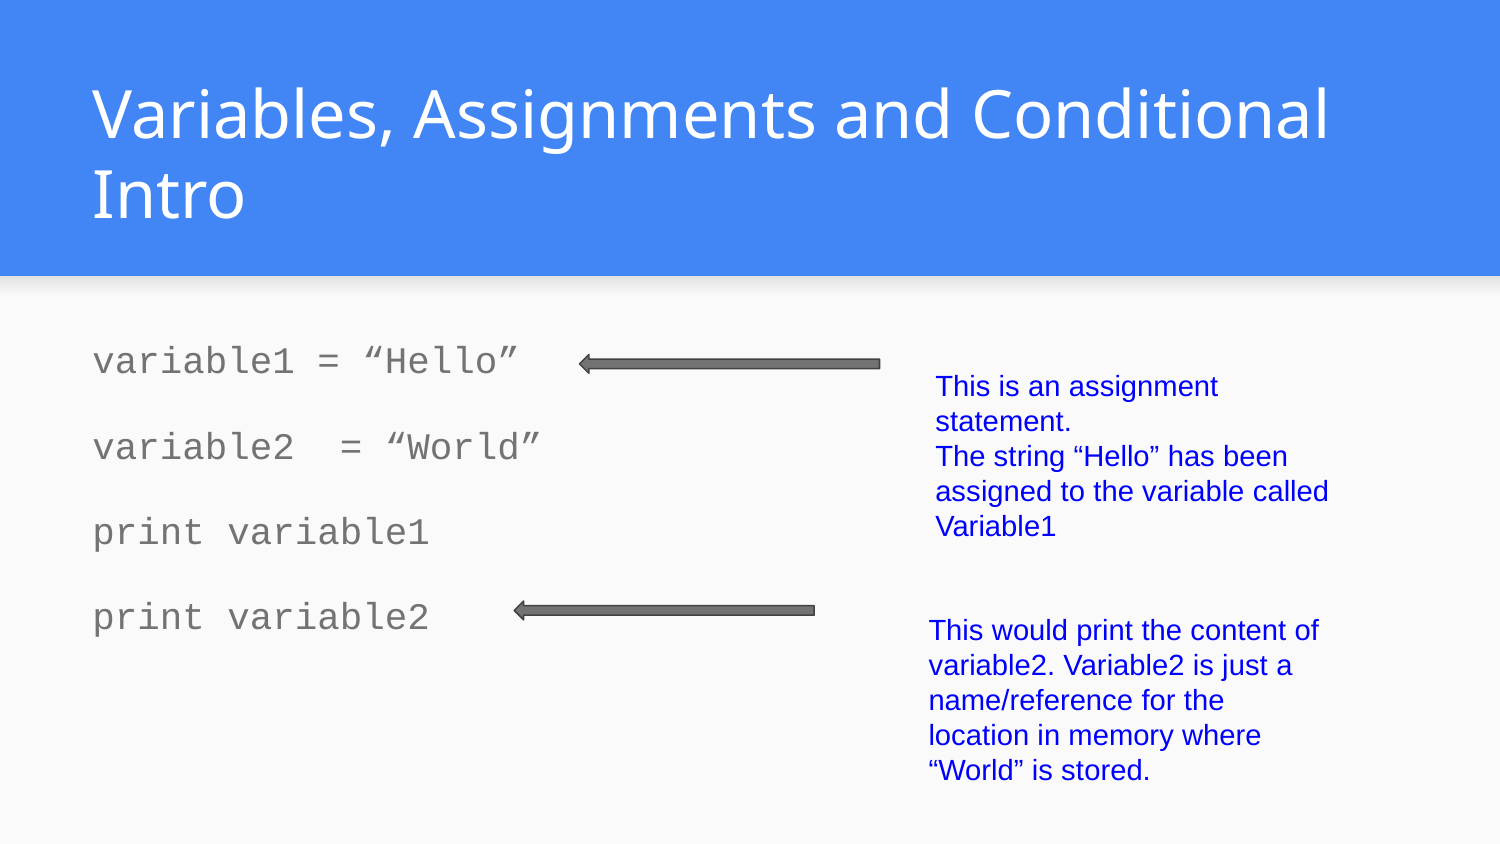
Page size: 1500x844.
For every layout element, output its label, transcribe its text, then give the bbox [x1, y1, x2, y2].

title Variables, Assignments and Conditional Intro [77, 121, 1427, 248]
text_box This is an assignment statement. The string “Hello” has been assigned to the variable called Variable1 [920, 352, 1347, 578]
text_box This would print the content of variable2. Variable2 is just a name/reference for the location in memory where “World” is stored. [913, 596, 1340, 808]
text_box [514, 601, 815, 620]
text_box [579, 354, 880, 374]
list variable1 = “Hello” variable2 = “World” print variable1 print variable2 [77, 314, 1427, 760]
